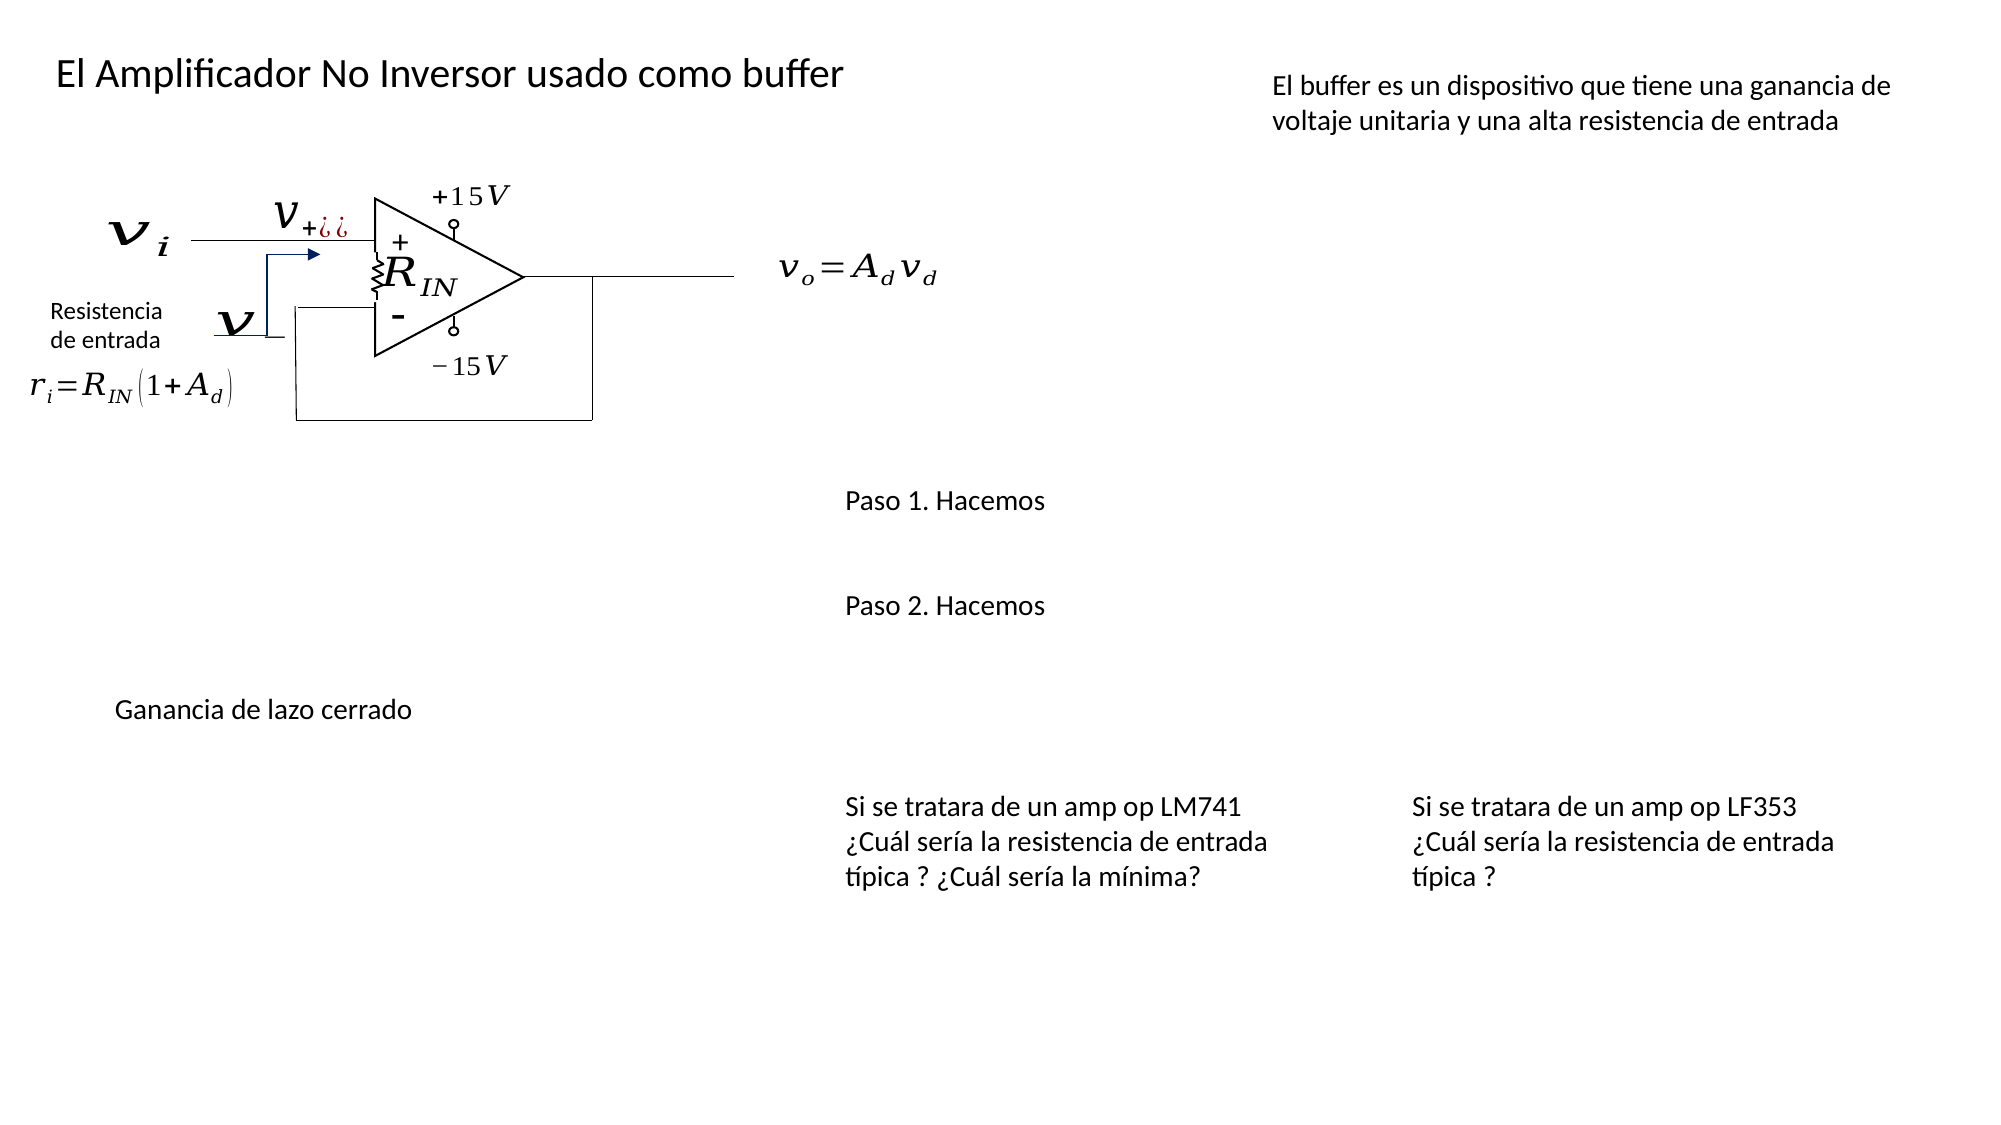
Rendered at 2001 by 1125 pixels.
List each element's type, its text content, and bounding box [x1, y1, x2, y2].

text_box Si se tratara de un amp op LF353 ¿Cuál sería la resistencia de entrada típica ? [1397, 780, 1853, 900]
text_box Resistencia de entrada [35, 286, 184, 362]
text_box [190, 198, 734, 356]
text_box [358, 250, 460, 303]
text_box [449, 315, 459, 336]
text_box El Amplificador No Inversor usado como buffer [41, 37, 860, 103]
text_box Si se tratara de un amp op LM741 ¿Cuál sería la resistencia de entrada típica ? ¿Cuál sería la mínima? [830, 780, 1286, 900]
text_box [449, 219, 459, 240]
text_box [213, 254, 321, 336]
text_box El buffer es un dispositivo que tiene una ganancia de voltaje unitaria y una alta resistencia de entrada [1257, 58, 1993, 144]
